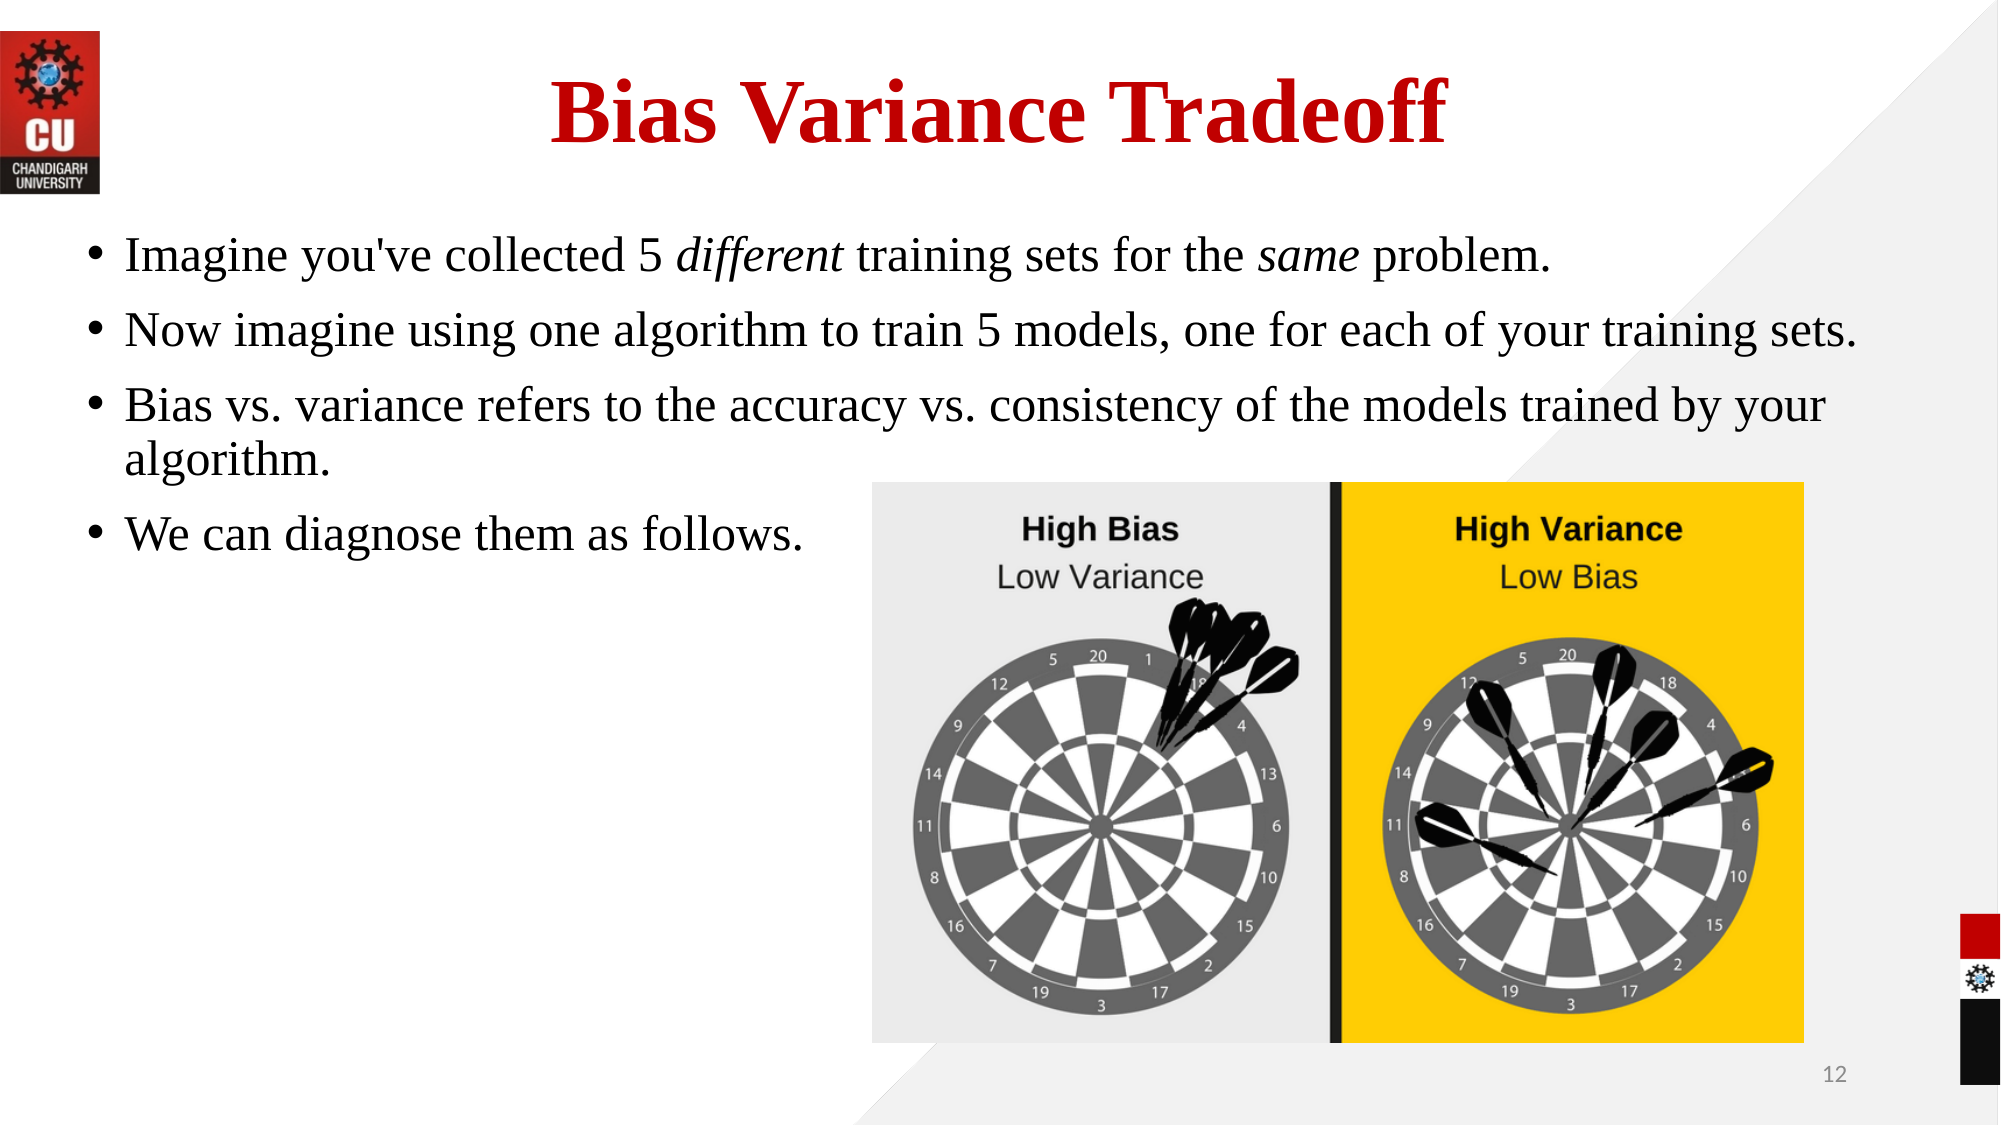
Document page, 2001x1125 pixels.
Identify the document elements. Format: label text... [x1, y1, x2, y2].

list Imagine you've collected 5 different training sets for the same problem. Now imagine using one algorithm to train 5 models, one for each of your training sets. Bias vs. variance refers to the accuracy vs. consistency of the models trained by your algorithm. We can diagnose them as follows. [71, 221, 1937, 1122]
picture [0, 0, 2001, 1125]
title Bias Variance Tradeoff [137, 3, 1863, 221]
slide_number 12 [1412, 1042, 1863, 1103]
